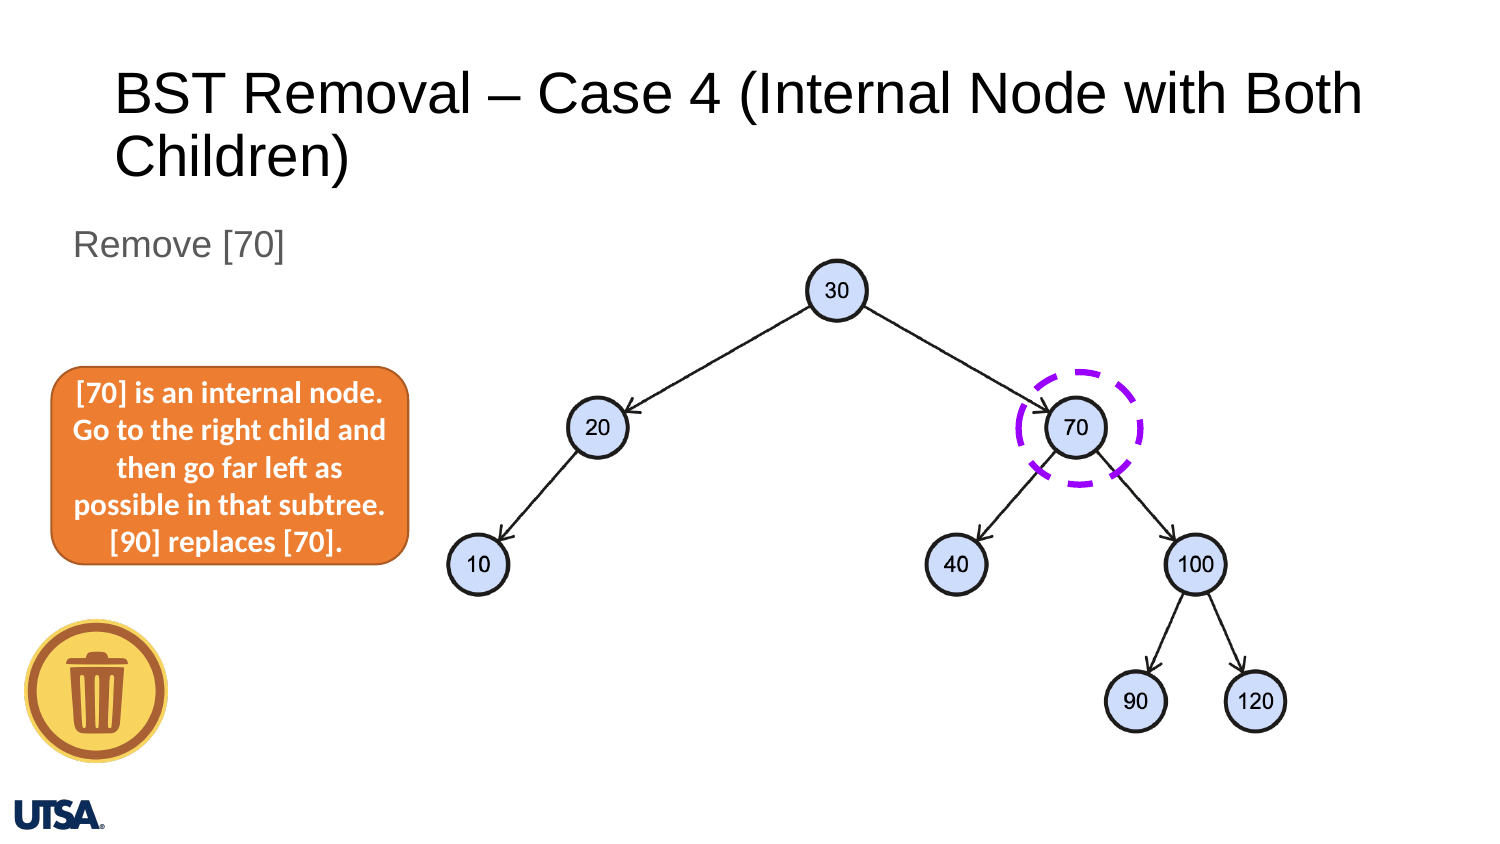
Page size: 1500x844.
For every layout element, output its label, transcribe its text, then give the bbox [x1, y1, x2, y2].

picture [14, 799, 105, 830]
picture [397, 222, 1304, 749]
text_box [70] is an internal node. Go to the right child and then go far left as possible in that subtree. [90] replaces [70]. [51, 366, 392, 565]
list Remove [70] [61, 222, 396, 312]
picture [23, 619, 168, 764]
title BST Removal – Case 4 (Internal Node with Both Children) [103, 44, 1397, 208]
